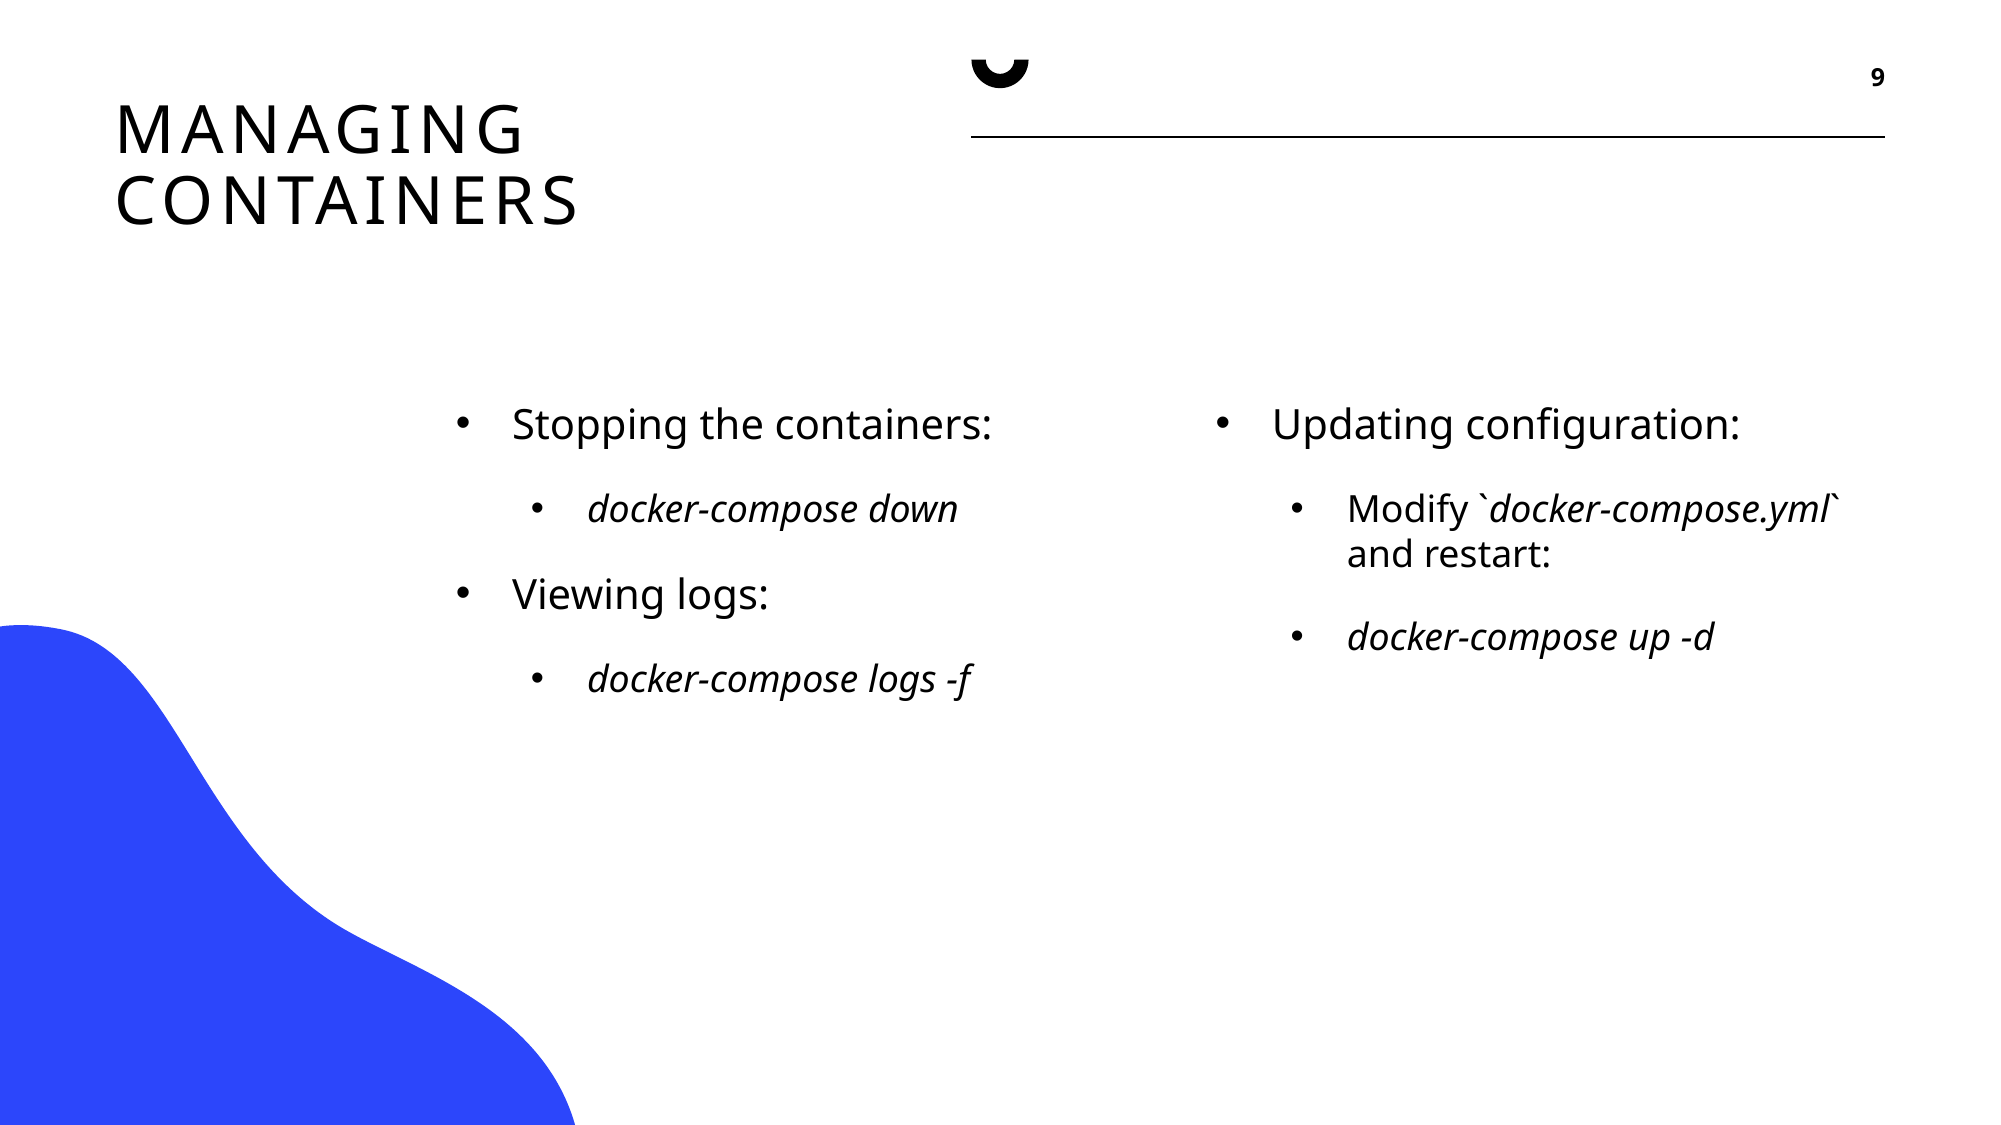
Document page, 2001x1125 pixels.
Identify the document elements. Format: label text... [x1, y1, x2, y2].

title Managing Containers [114, 88, 933, 385]
list Updating configuration: Modify `docker-compose.yml` and restart: docker-compose up -d [1200, 390, 1885, 1106]
list Stopping the containers: docker-compose down Viewing logs: docker-compose logs -f [440, 390, 1145, 1106]
slide_number 9 [1827, 25, 1885, 103]
